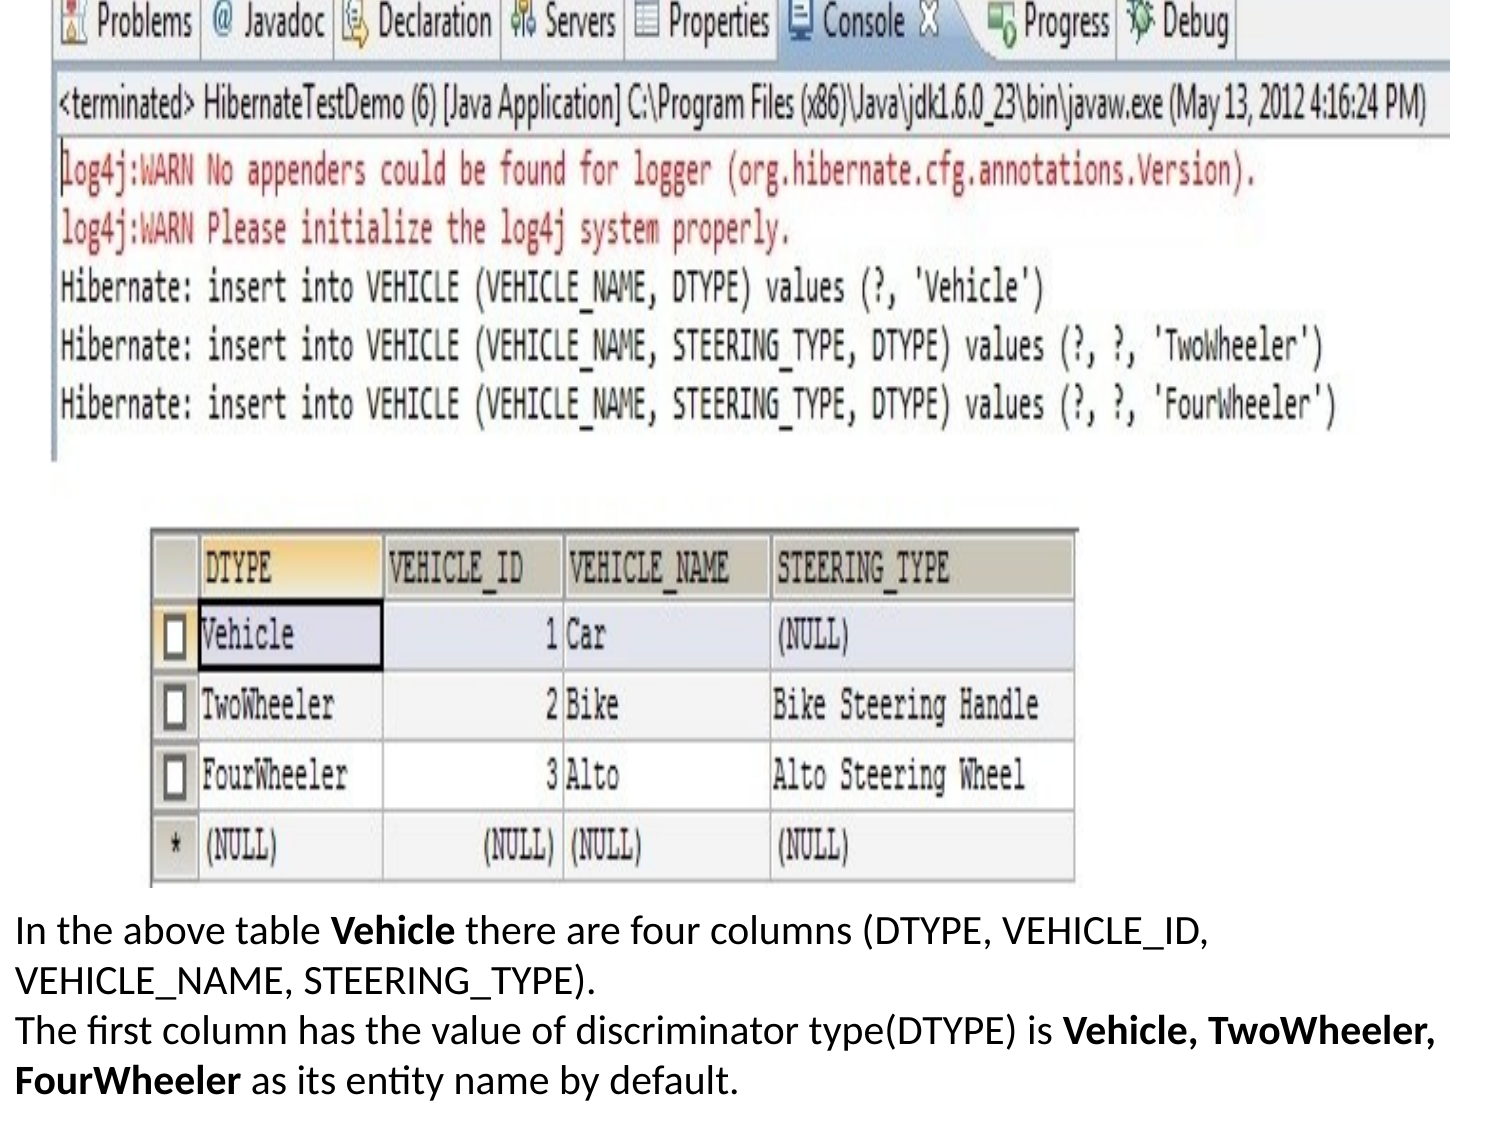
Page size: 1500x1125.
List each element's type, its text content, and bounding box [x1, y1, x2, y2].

text_box In the above table Vehicle there are four columns (DTYPE, VEHICLE_ID, VEHICLE_NAME, STEERING_TYPE). The first column has the value of discriminator type(DTYPE) is Vehicle, TwoWheeler, FourWheeler as its entity name by default. [0, 895, 1463, 1111]
picture [49, 0, 1451, 888]
